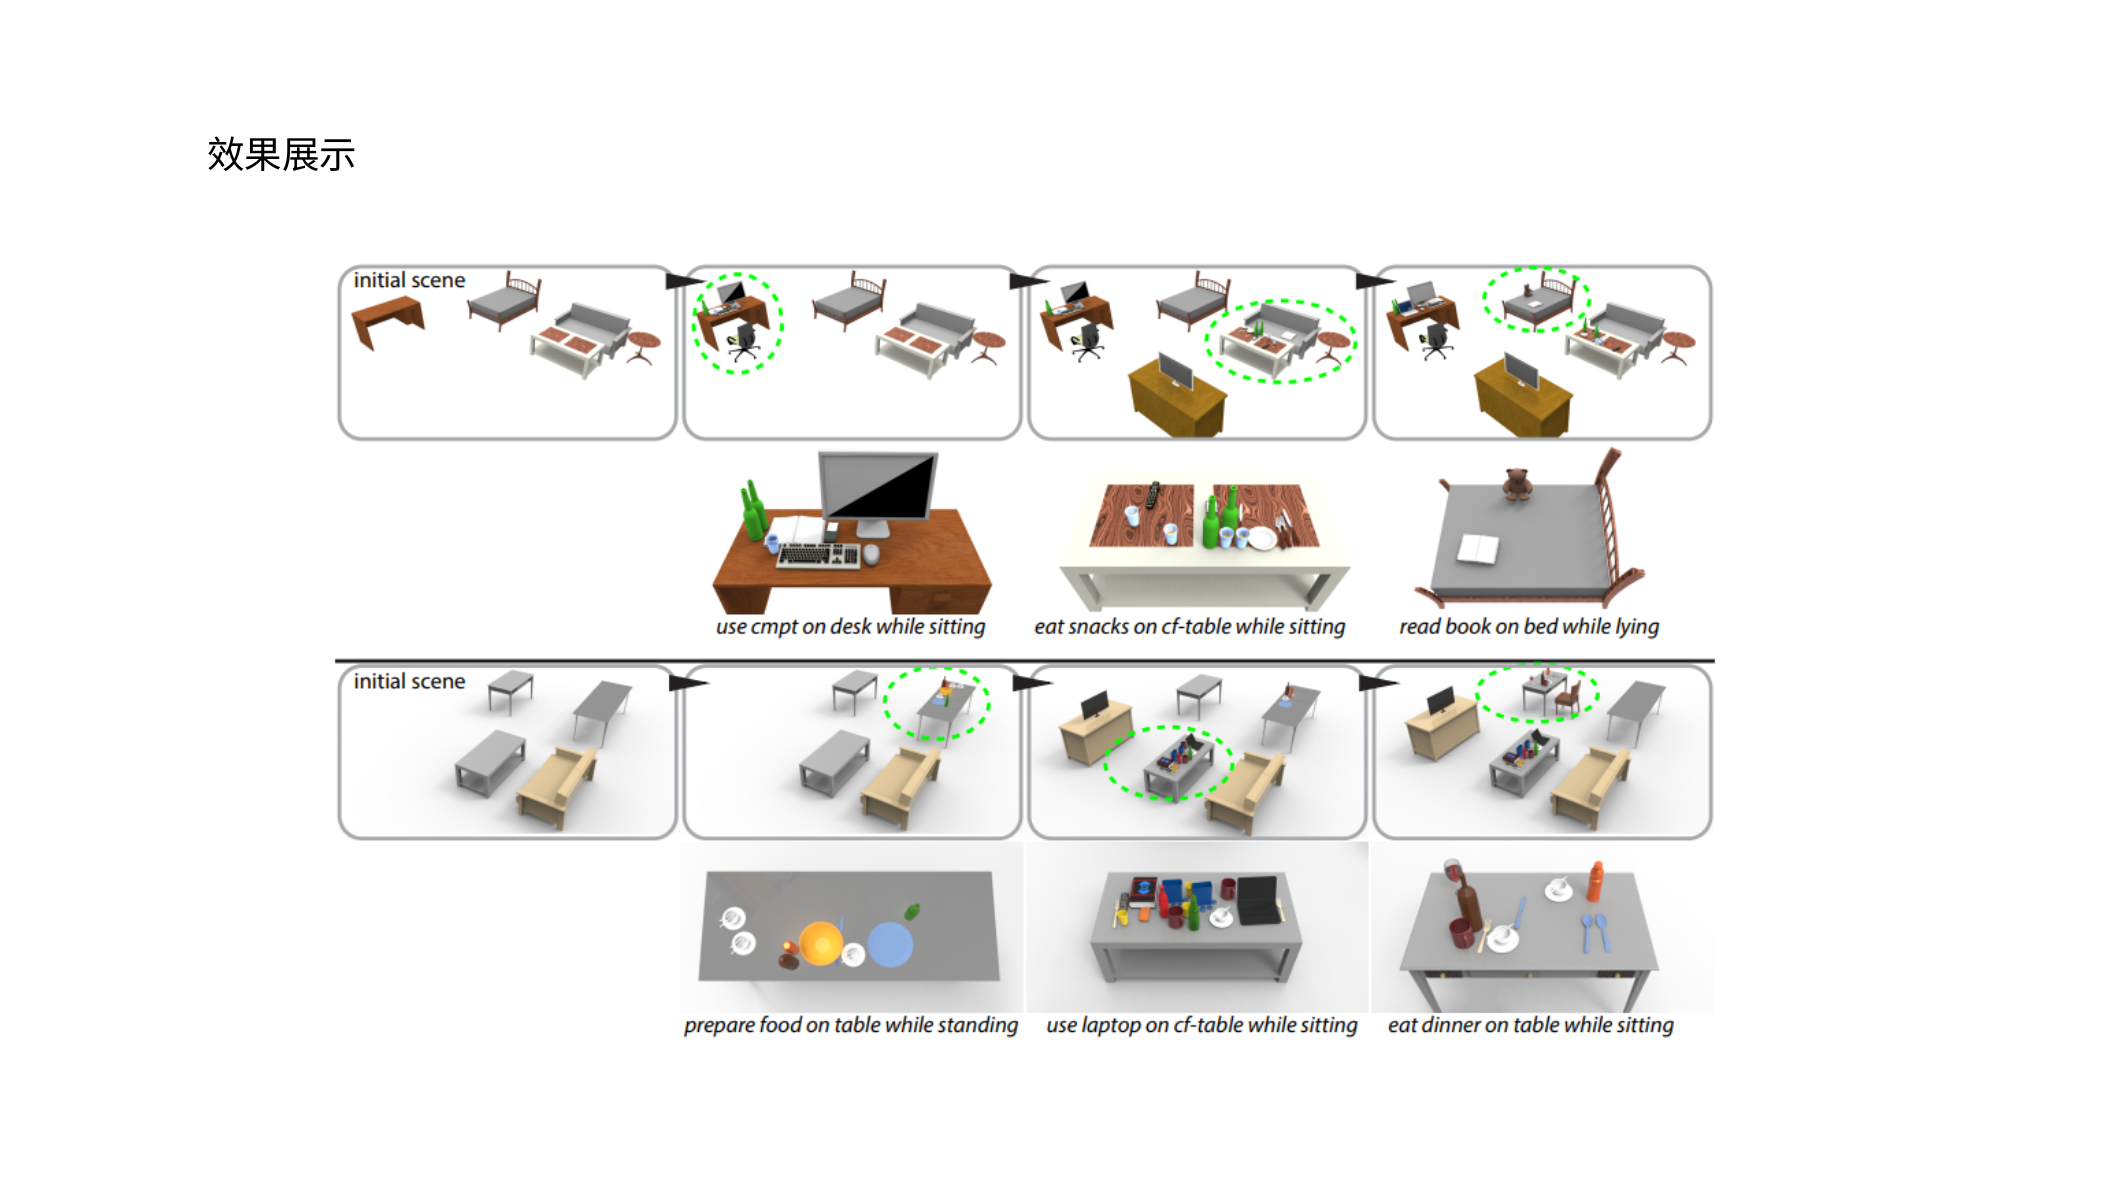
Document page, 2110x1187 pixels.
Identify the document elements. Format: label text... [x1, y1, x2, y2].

text_box 效果展示 [192, 123, 500, 184]
picture [286, 208, 1752, 1047]
